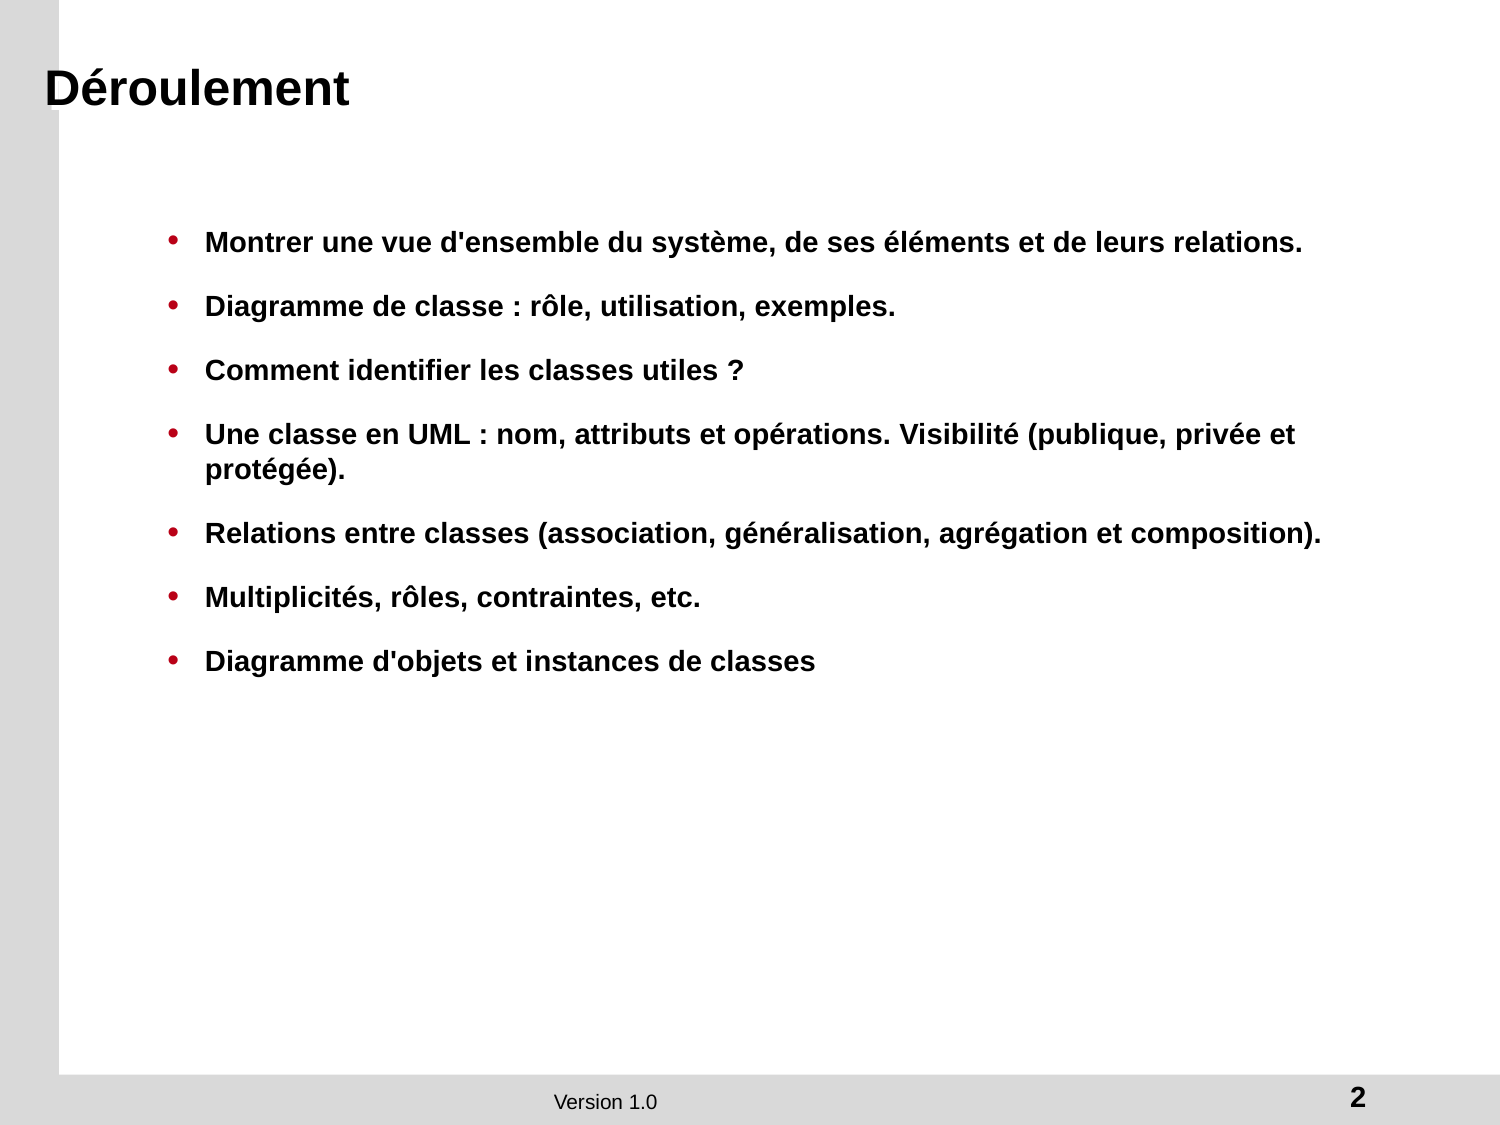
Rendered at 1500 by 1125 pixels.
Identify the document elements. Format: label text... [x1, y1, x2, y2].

list Montrer une vue d'ensemble du système, de ses éléments et de leurs relations. Diagramme de classe : rôle, utilisation, exemples. Comment identifier les classes utiles ? Une classe en UML : nom, attributs et opérations. Visibilité (publique, privée et protégée). Relations entre classes (association, généralisation, agrégation et composition). Multiplicités, rôles, contraintes, etc. Diagramme d'objets et instances de classes [152, 215, 1457, 655]
title Déroulement [29, 26, 1308, 146]
